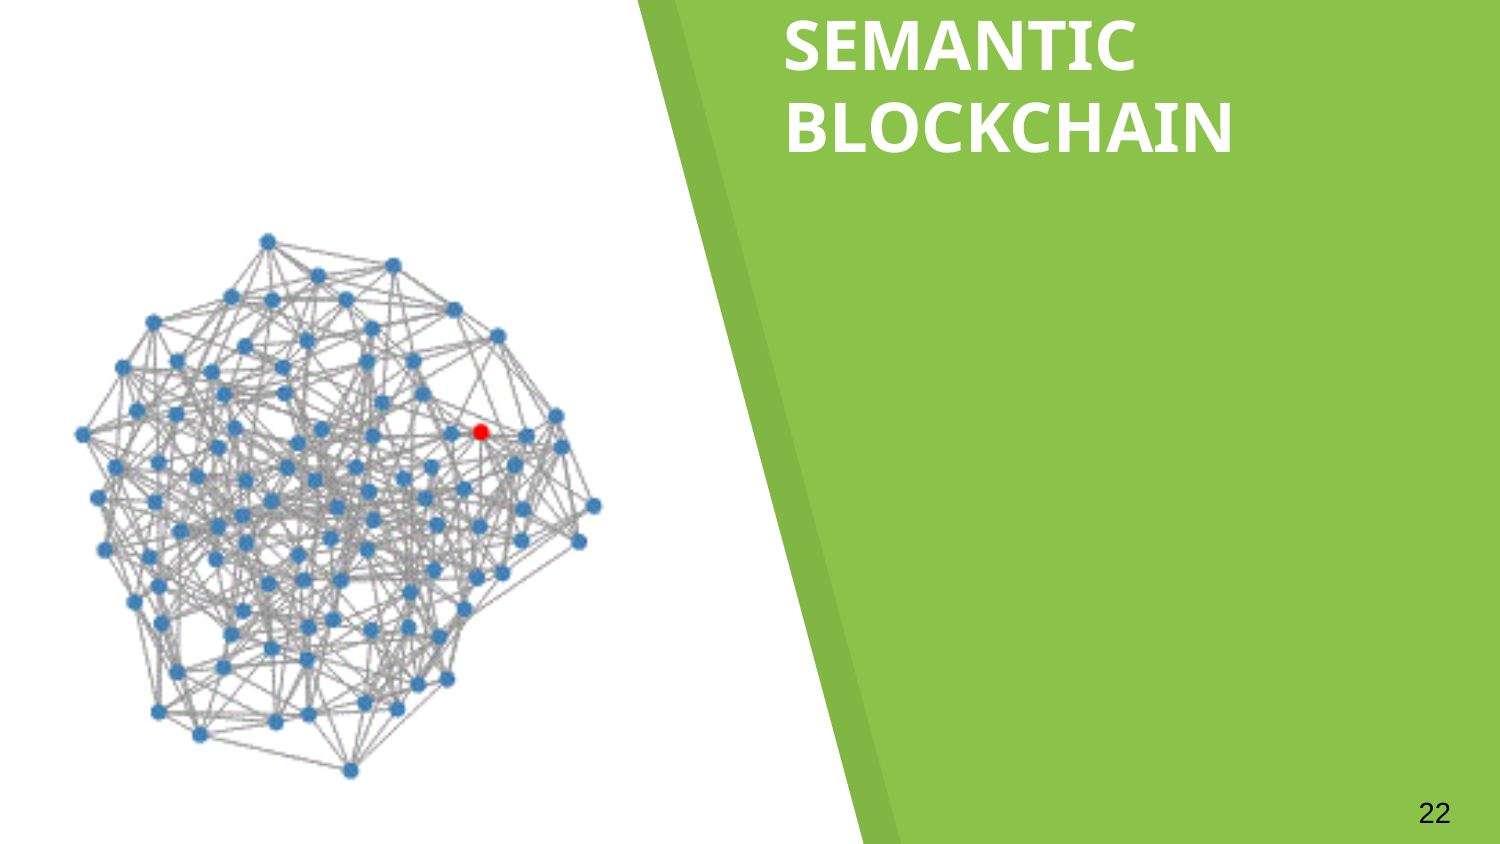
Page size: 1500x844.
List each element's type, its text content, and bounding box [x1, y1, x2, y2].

subtitle SEMANTIC BLOCKCHAIN [768, 8, 1490, 182]
slide_number ‹#› [1403, 779, 1494, 844]
picture [0, 176, 679, 844]
